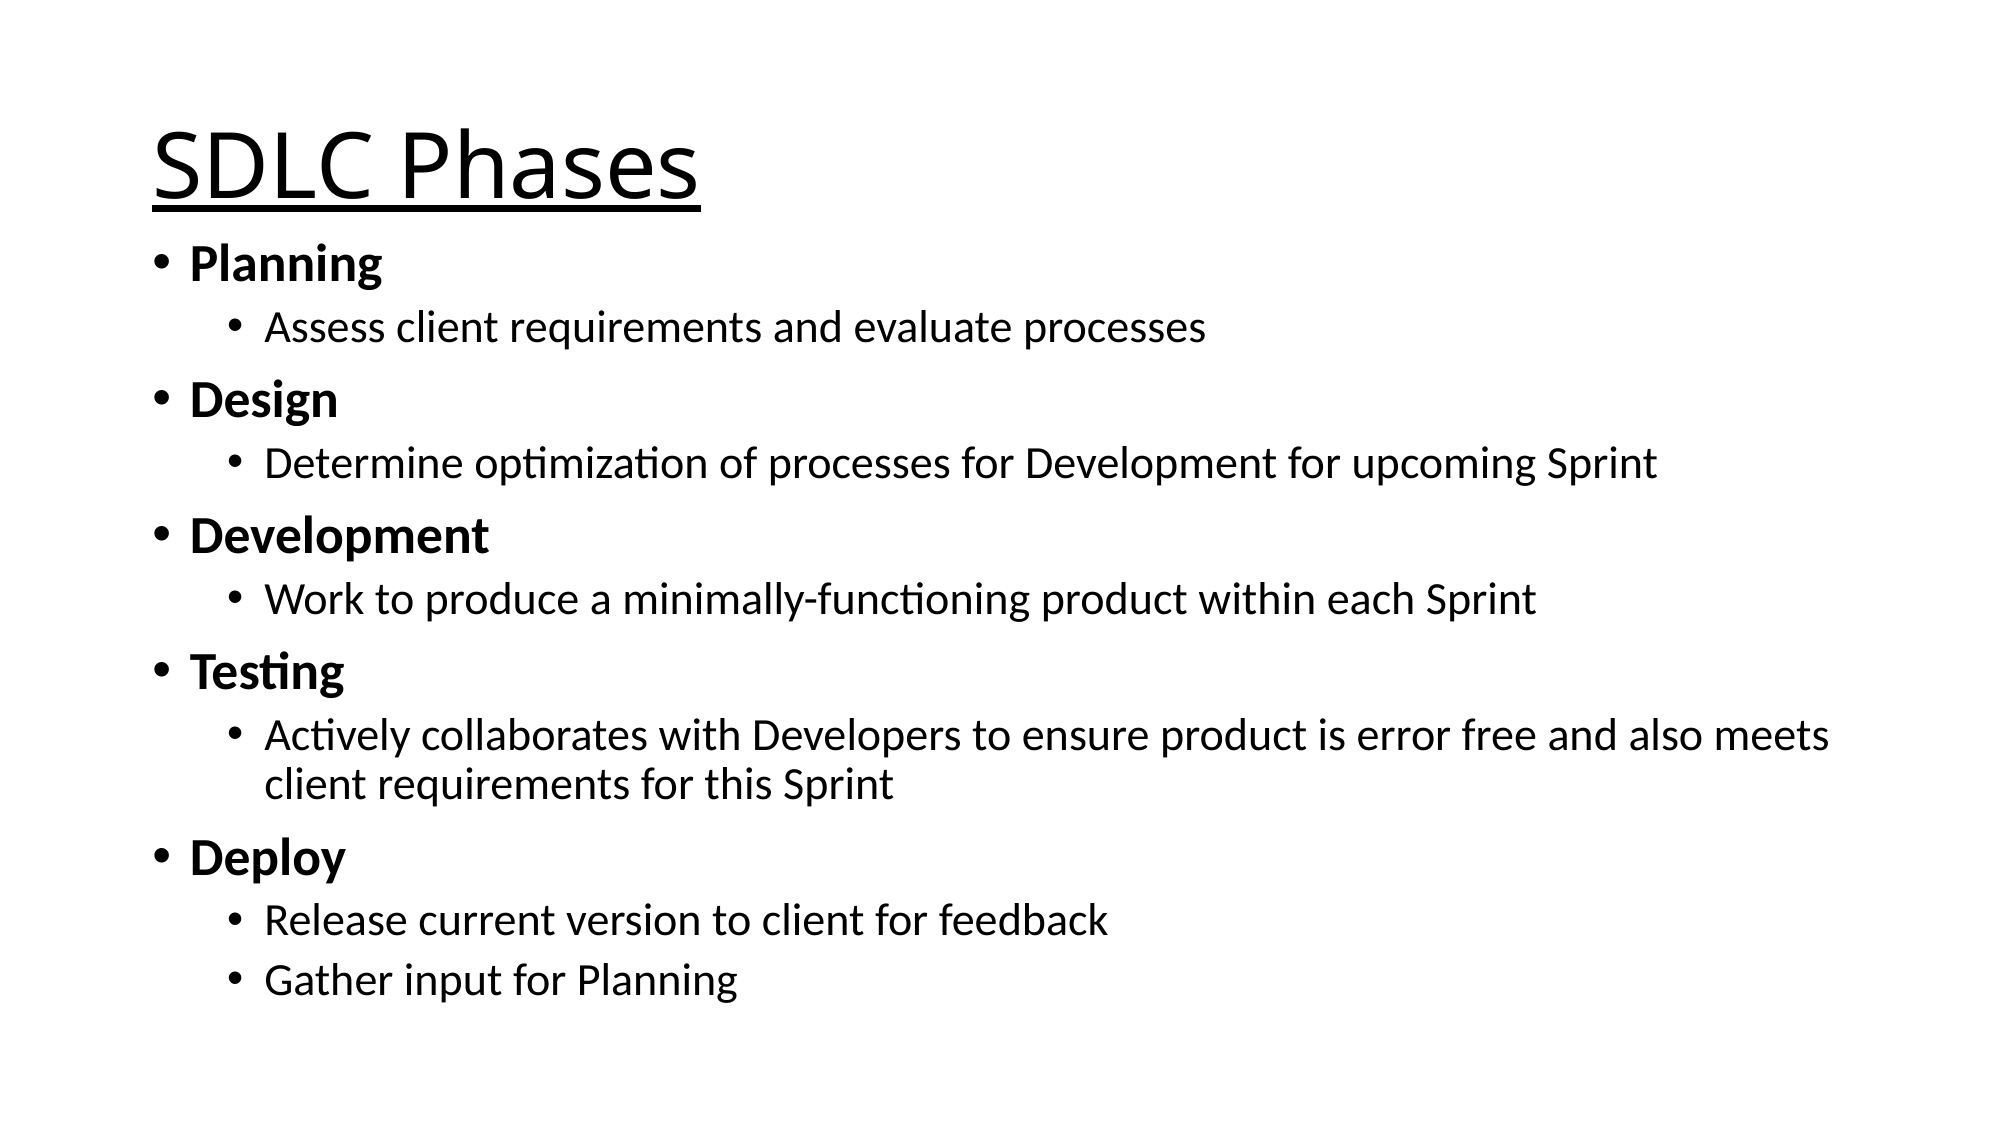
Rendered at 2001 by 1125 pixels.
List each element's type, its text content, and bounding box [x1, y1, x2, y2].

title SDLC Phases [137, 59, 1863, 227]
list Planning Assess client requirements and evaluate processes Design Determine optimization of processes for Development for upcoming Sprint Development Work to produce a minimally-functioning product within each Sprint Testing Actively collaborates with Developers to ensure product is error free and also meets client requirements for this Sprint Deploy Release current version to client for feedback Gather input for Planning [137, 227, 1863, 1014]
